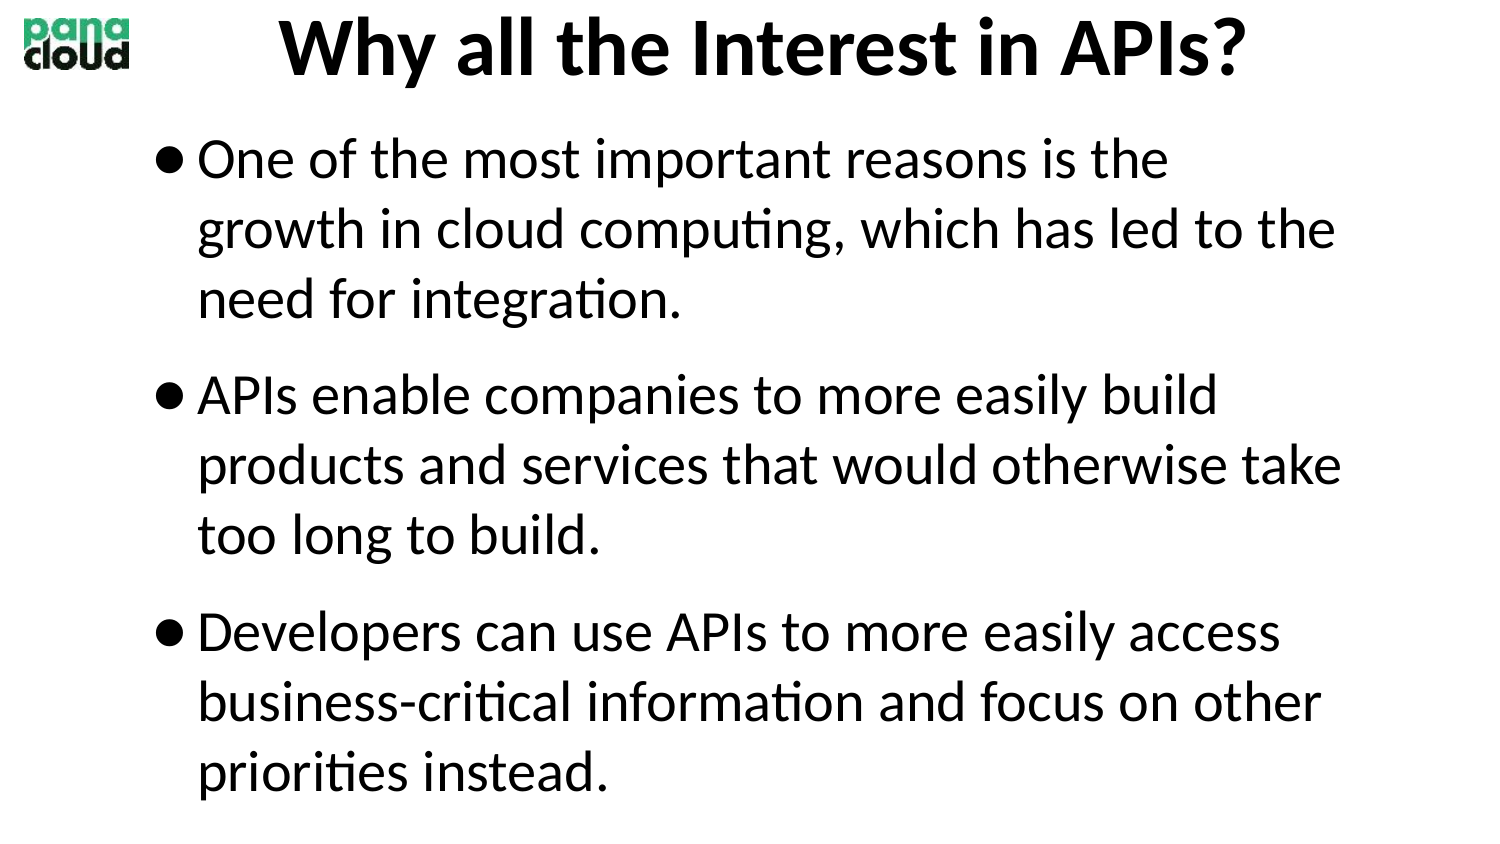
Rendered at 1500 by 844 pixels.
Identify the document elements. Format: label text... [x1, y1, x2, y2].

list One of the most important reasons is the growth in cloud computing, which has led to the need for integration. APIs enable companies to more easily build products and services that would otherwise take too long to build. Developers can use APIs to more easily access business-critical information and focus on other priorities instead. [125, 112, 1363, 825]
picture [24, 18, 129, 70]
title Why all the Interest in APIs? [200, 0, 1347, 100]
